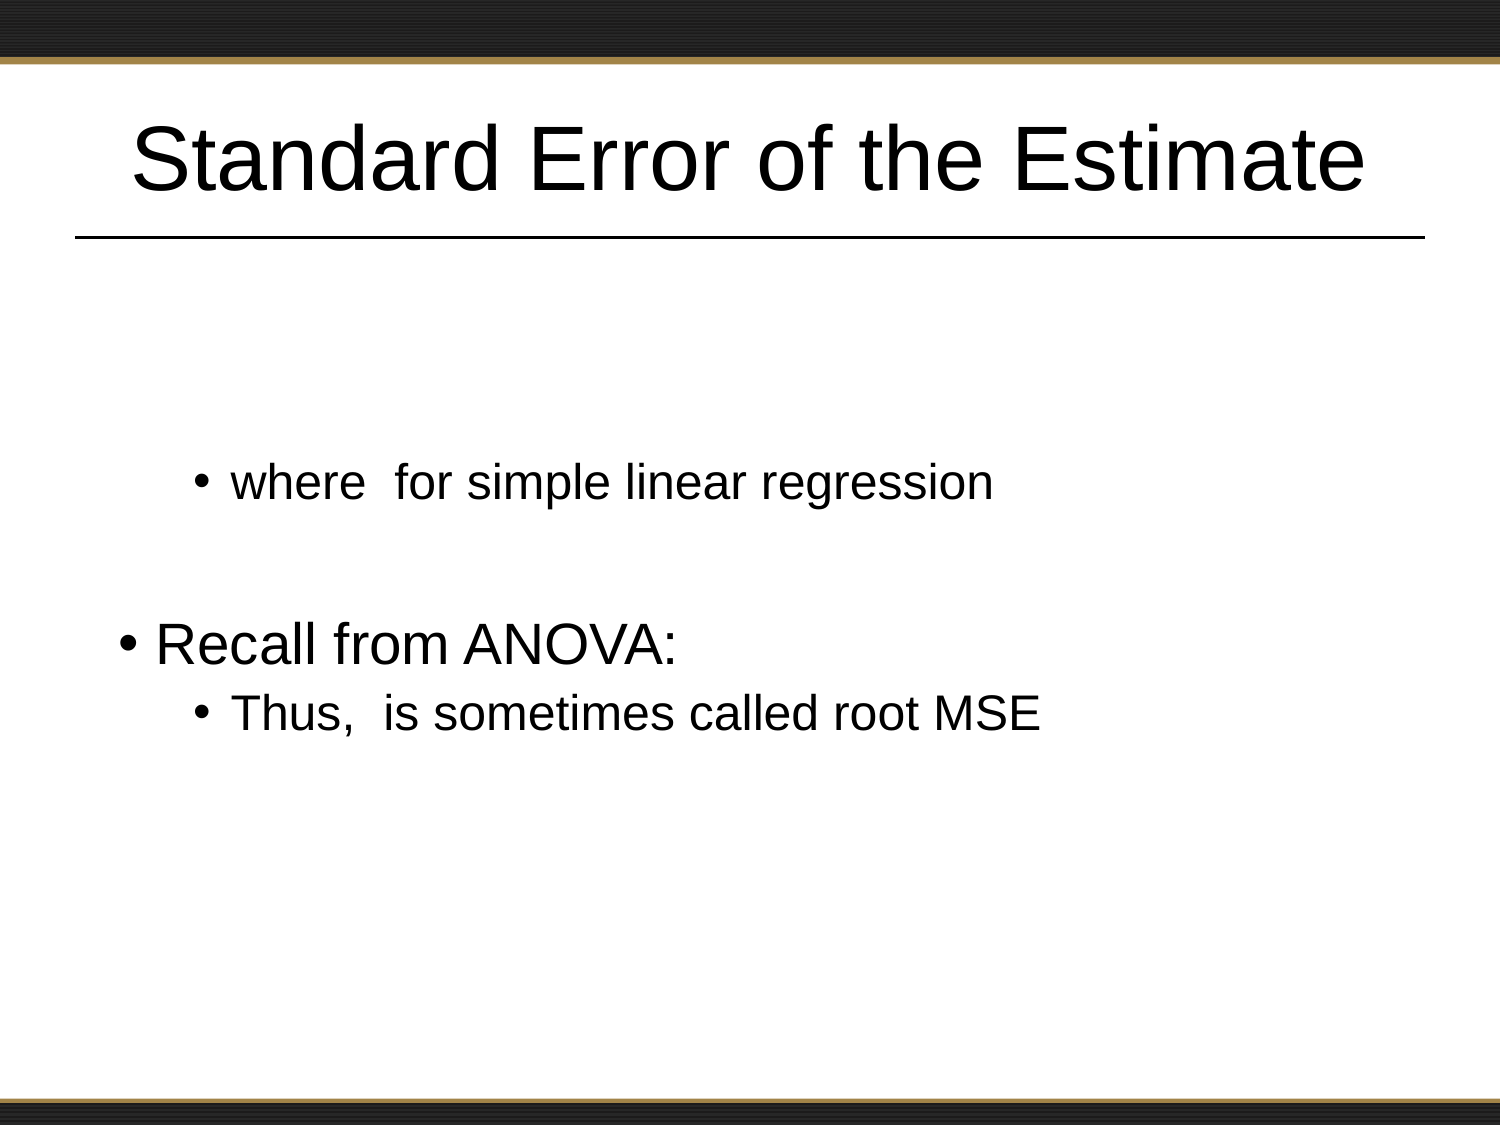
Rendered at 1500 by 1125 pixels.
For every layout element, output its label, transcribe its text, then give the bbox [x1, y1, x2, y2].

picture [0, 0, 1500, 57]
title Standard Error of the Estimate [103, 52, 1397, 270]
picture [0, 1103, 1500, 1125]
